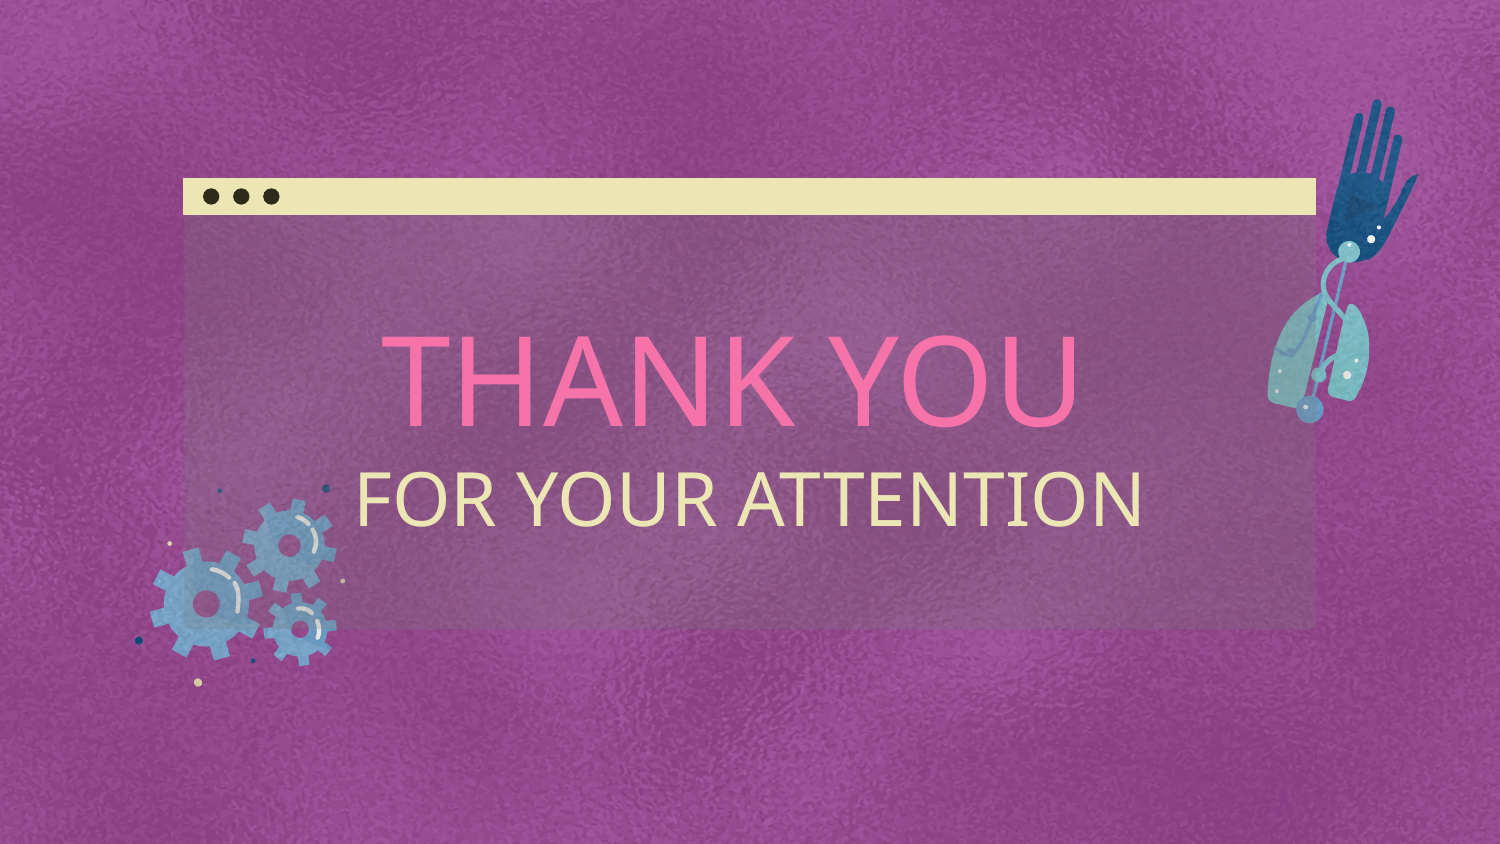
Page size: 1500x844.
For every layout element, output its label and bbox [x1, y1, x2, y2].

text_box [183, 178, 1316, 630]
